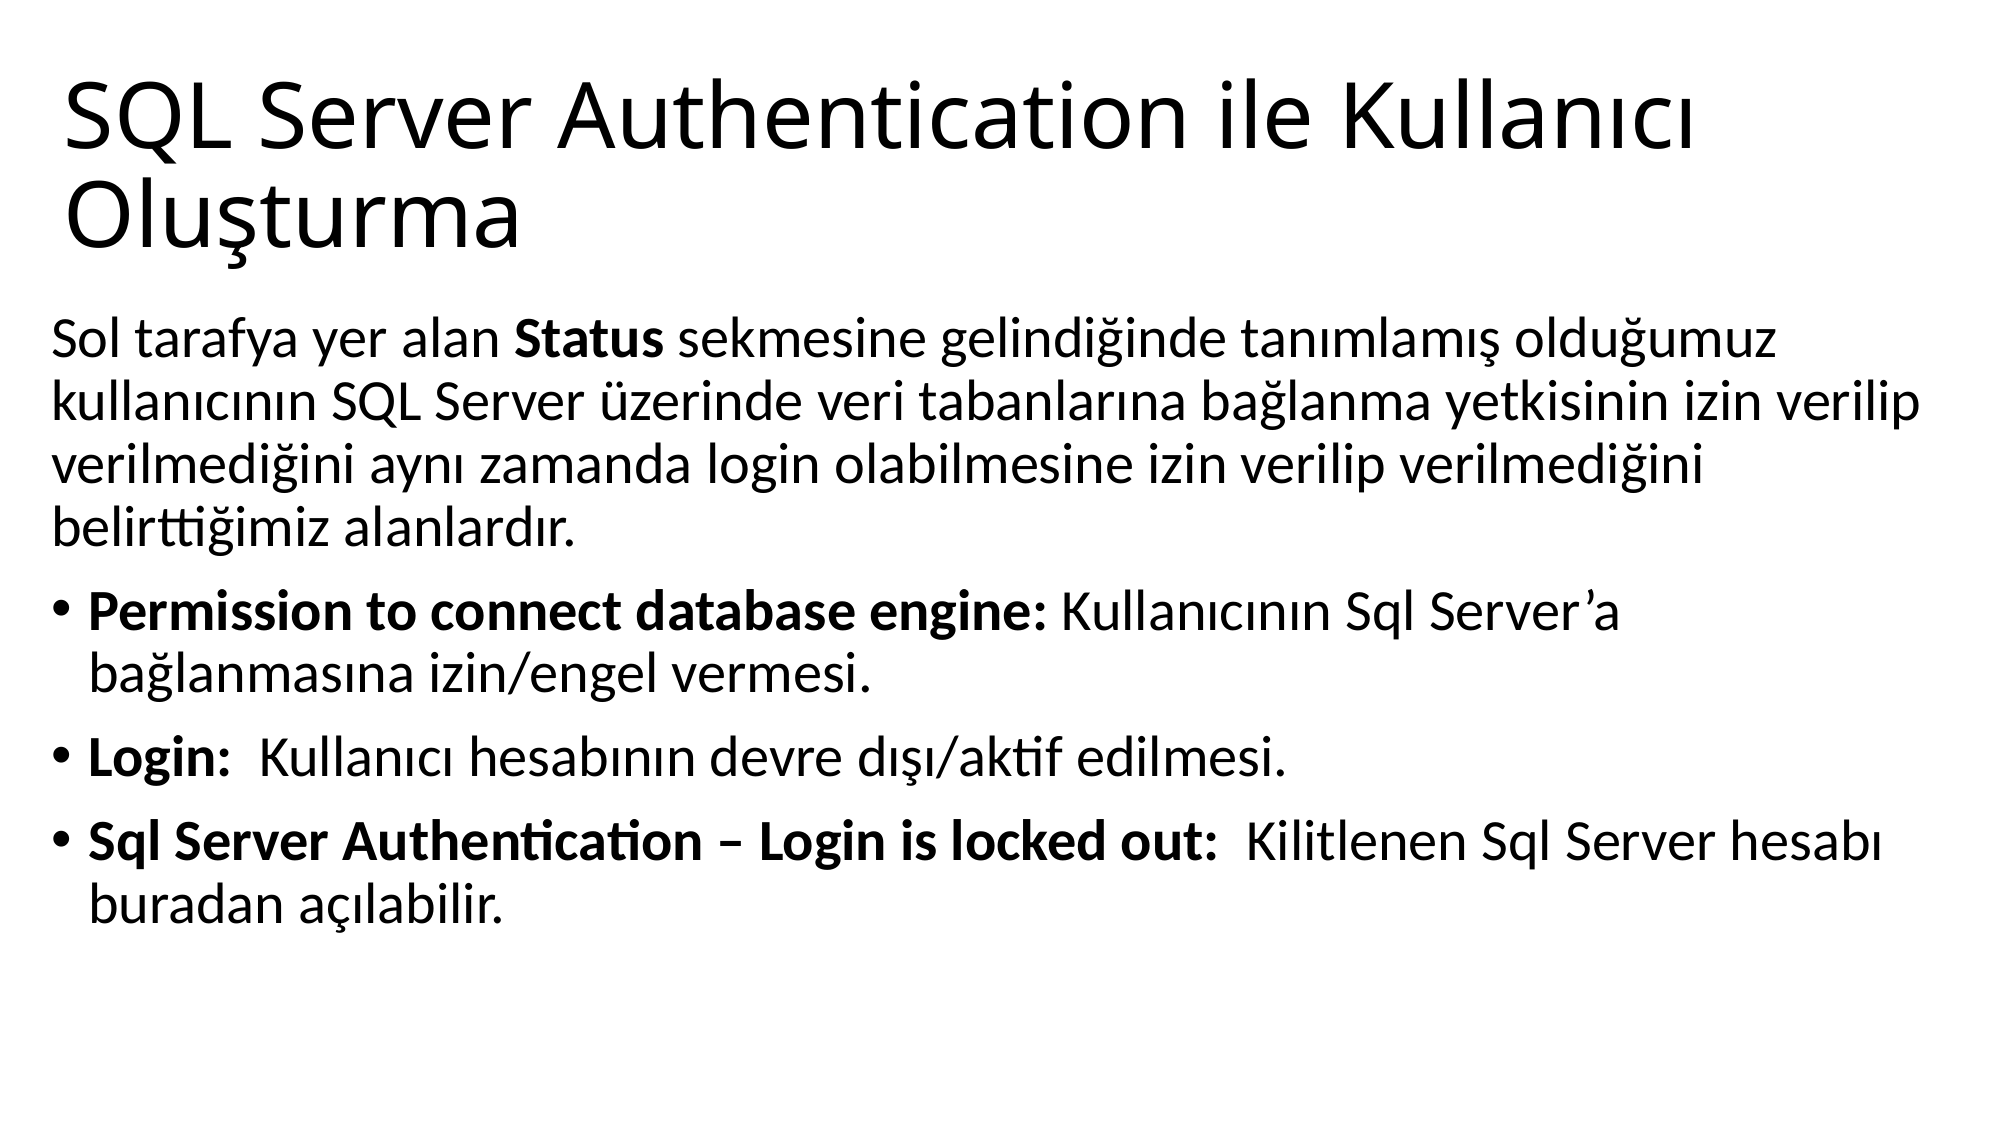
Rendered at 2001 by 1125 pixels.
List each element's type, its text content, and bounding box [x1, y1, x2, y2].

list Sol tarafya yer alan Status sekmesine gelindiğinde tanımlamış olduğumuz kullanıcının SQL Server üzerinde veri tabanlarına bağlanma yetkisinin izin verilip verilmediğini aynı zamanda login olabilmesine izin verilip verilmediğini belirttiğimiz alanlardır. Permission to connect database engine: Kullanıcının Sql Server’a bağlanmasına izin/engel vermesi. Login: Kullanıcı hesabının devre dışı/aktif edilmesi. Sql Server Authentication – Login is locked out: Kilitlenen Sql Server hesabı buradan açılabilir. [36, 299, 1974, 1014]
title SQL Server Authentication ile Kullanıcı Oluşturma [48, 59, 1974, 278]
